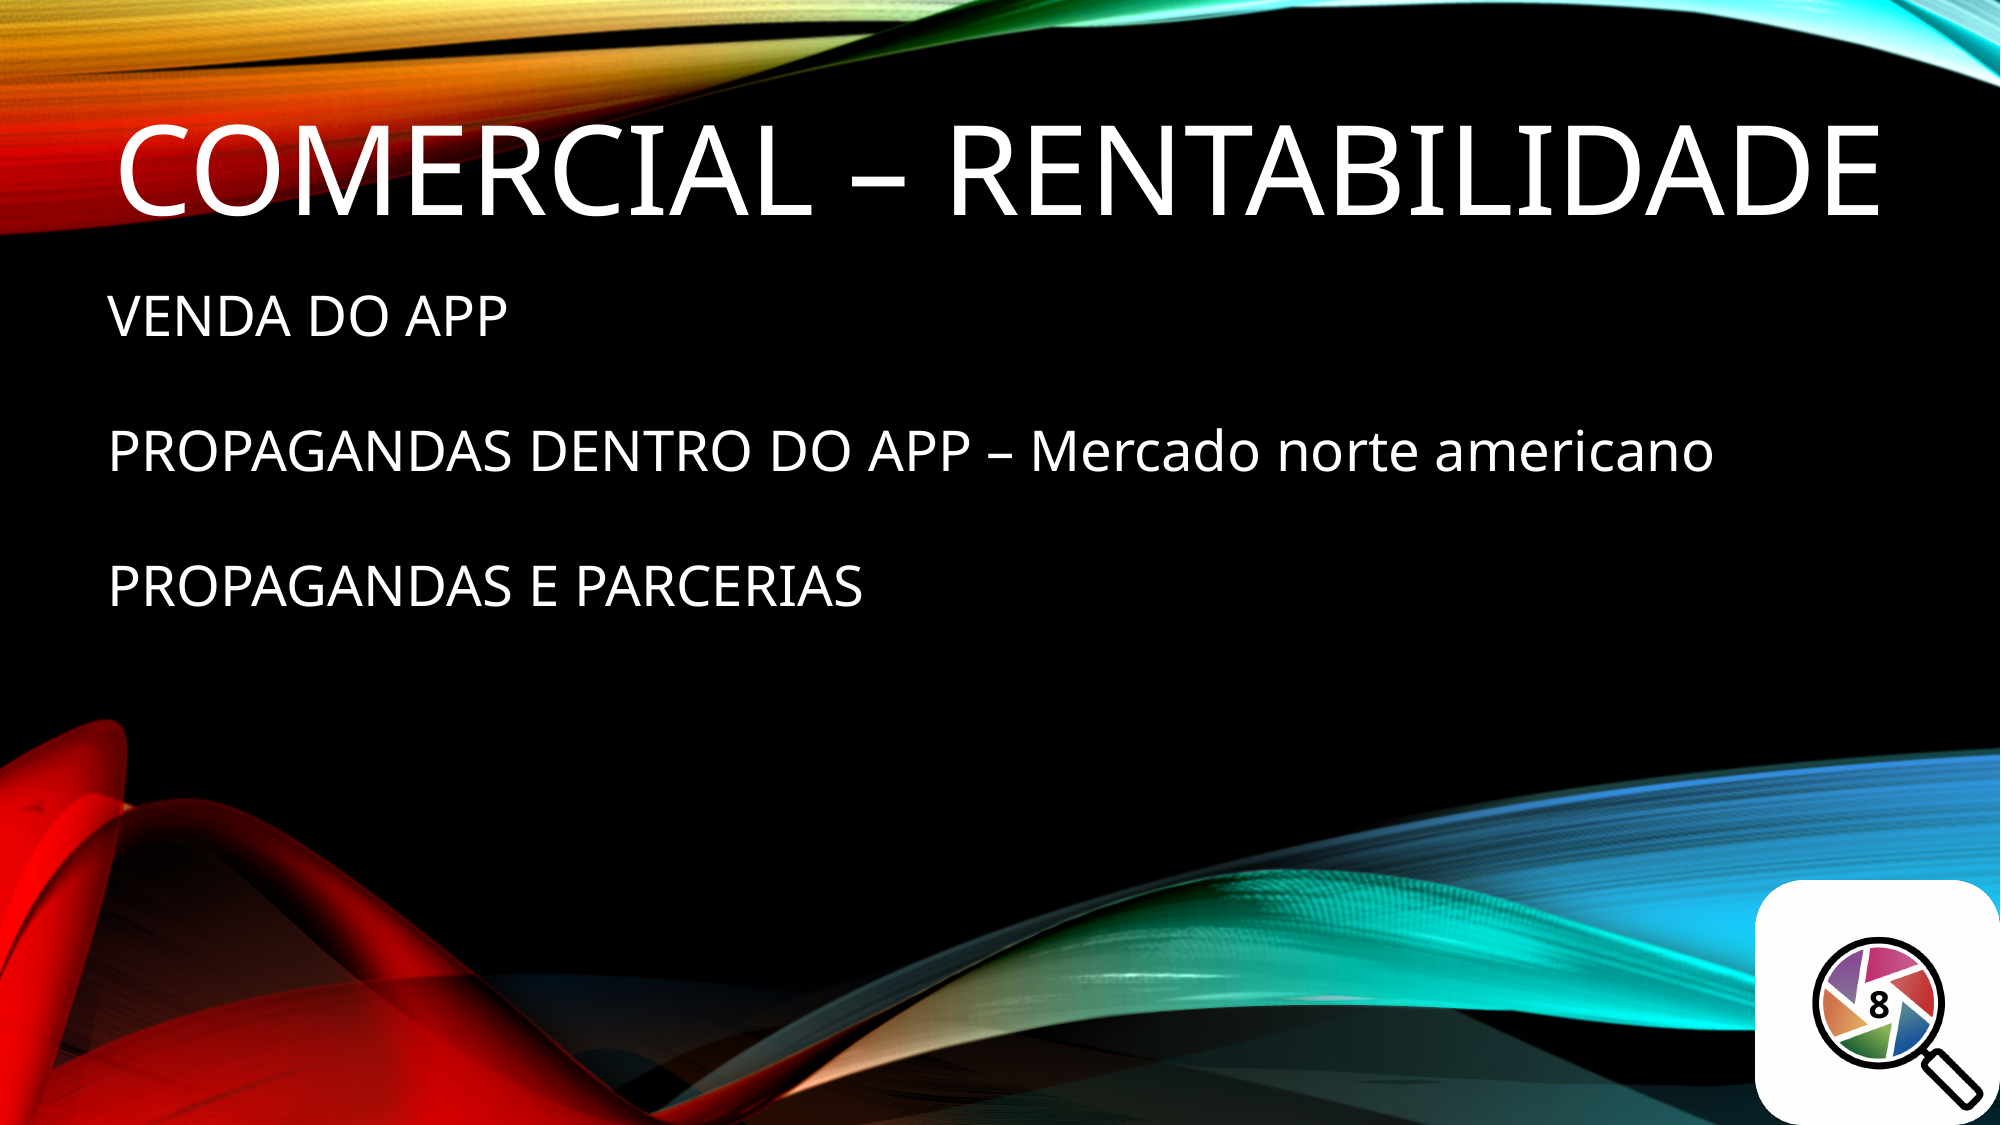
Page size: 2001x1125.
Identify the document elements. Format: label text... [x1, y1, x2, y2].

picture [0, 0, 2000, 96]
picture [0, 717, 2000, 1125]
text_box VENDA DO APP PROPAGANDAS DENTRO DO APP – Mercado norte americano PROPAGANDAS E PARCERIAS [92, 273, 2000, 626]
title COMERCIAL – RENTABILIDADE [0, 96, 2000, 251]
